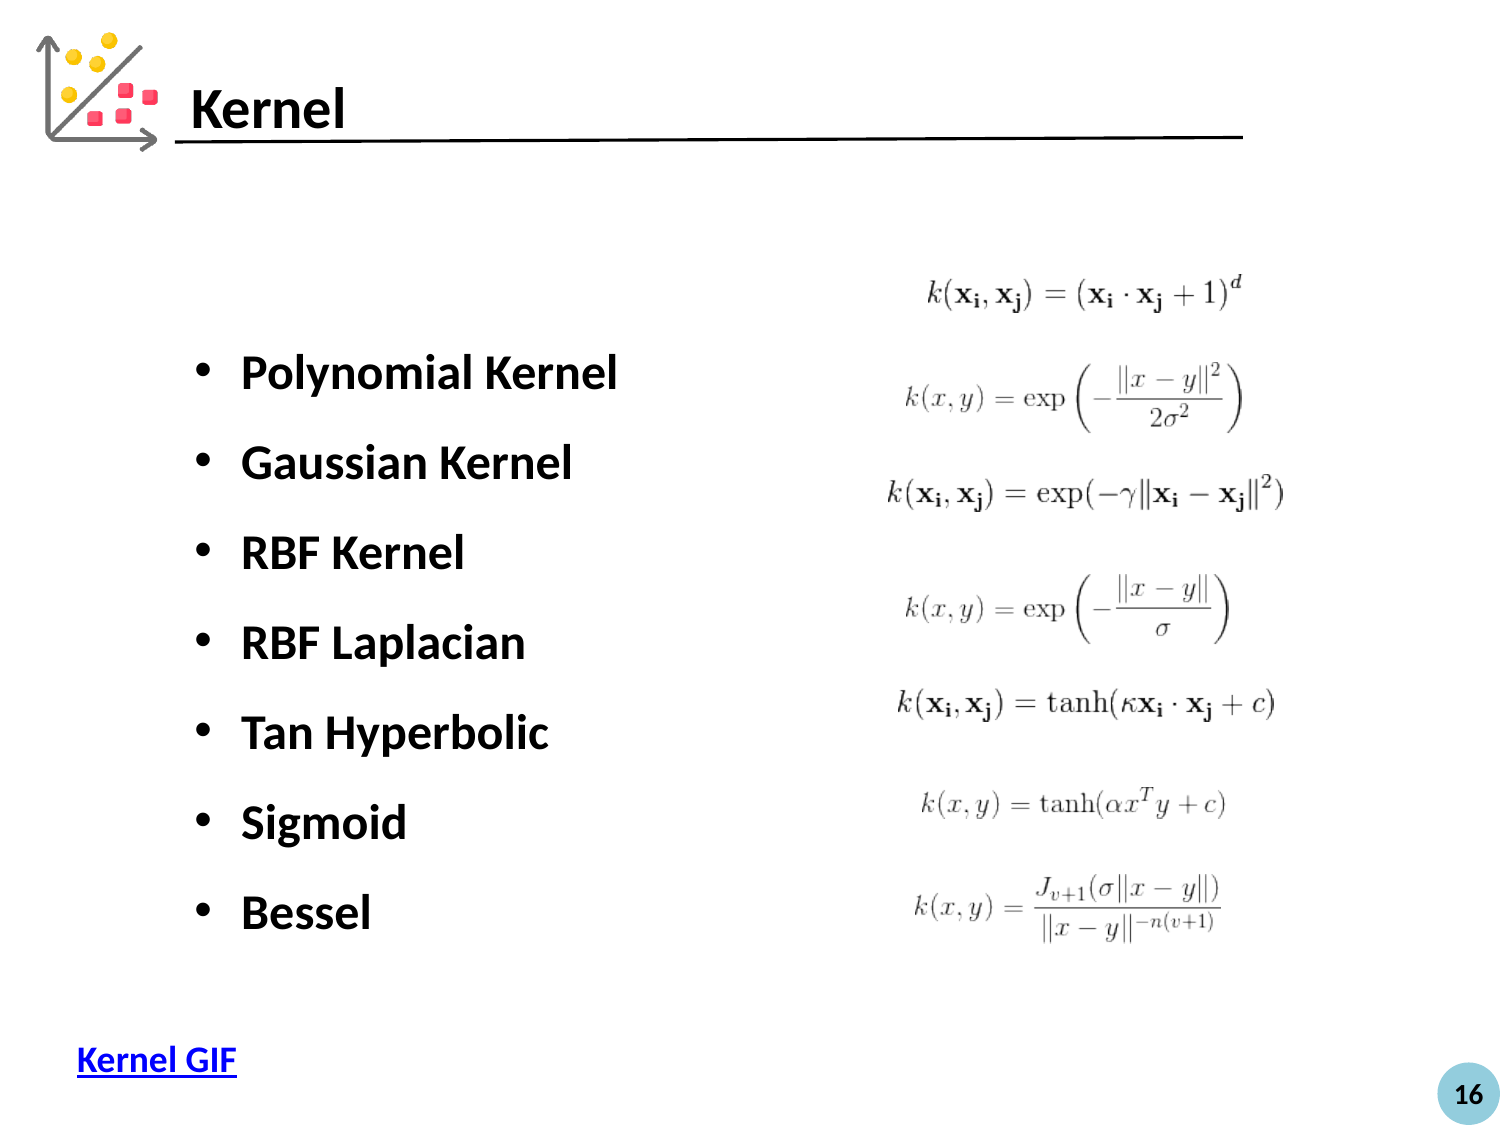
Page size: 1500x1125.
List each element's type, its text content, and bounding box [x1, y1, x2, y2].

text_box 16 [1437, 1068, 1500, 1119]
text_box Polynomial Kernel Gaussian Kernel RBF Kernel RBF Laplacian Tan Hyperbolic Sigmoid Bessel [179, 301, 634, 947]
picture [928, 274, 1244, 313]
picture [922, 787, 1226, 819]
picture [915, 874, 1221, 944]
text_box [1447, 1060, 1490, 1068]
text_box Kernel [179, 62, 362, 135]
picture [898, 687, 1274, 723]
picture [906, 574, 1229, 646]
text_box [1447, 1119, 1491, 1125]
picture [888, 473, 1283, 512]
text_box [179, 137, 1244, 143]
text_box Kernel GIF [62, 1027, 288, 1088]
picture [24, 12, 176, 163]
picture [906, 362, 1242, 435]
